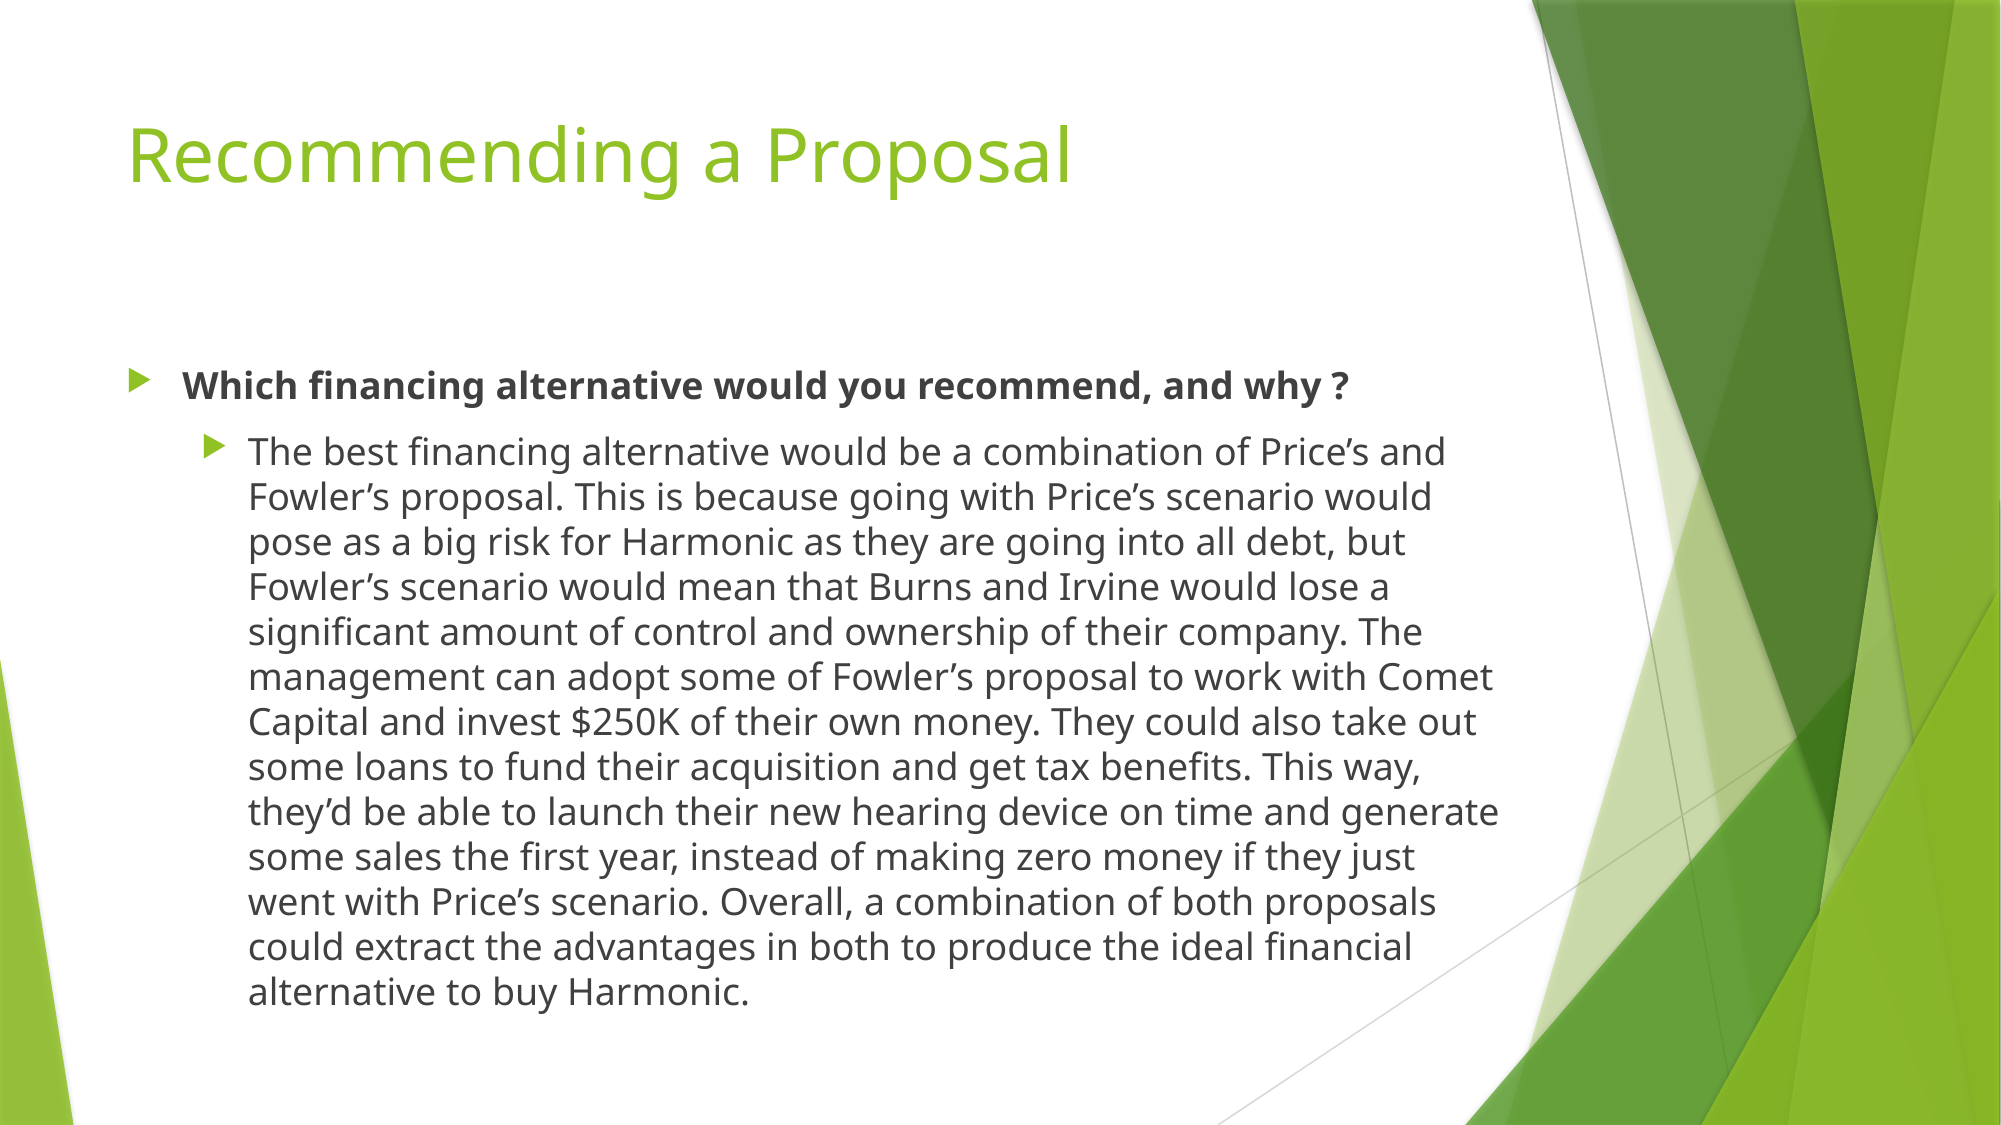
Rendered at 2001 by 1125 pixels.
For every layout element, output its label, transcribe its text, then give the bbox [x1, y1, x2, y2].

title Recommending a Proposal [111, 99, 1522, 317]
list Which financing alternative would you recommend, and why ? The best financing alternative would be a combination of Price’s and Fowler’s proposal. This is because going with Price’s scenario would pose as a big risk for Harmonic as they are going into all debt, but Fowler’s scenario would mean that Burns and Irvine would lose a significant amount of control and ownership of their company. The management can adopt some of Fowler’s proposal to work with Comet Capital and invest $250K of their own money. They could also take out some loans to fund their acquisition and get tax benefits. This way, they’d be able to launch their new hearing device on time and generate some sales the first year, instead of making zero money if they just went with Price’s scenario. Overall, a combination of both proposals could extract the advantages in both to produce the ideal financial alternative to buy Harmonic. [111, 354, 1522, 1069]
